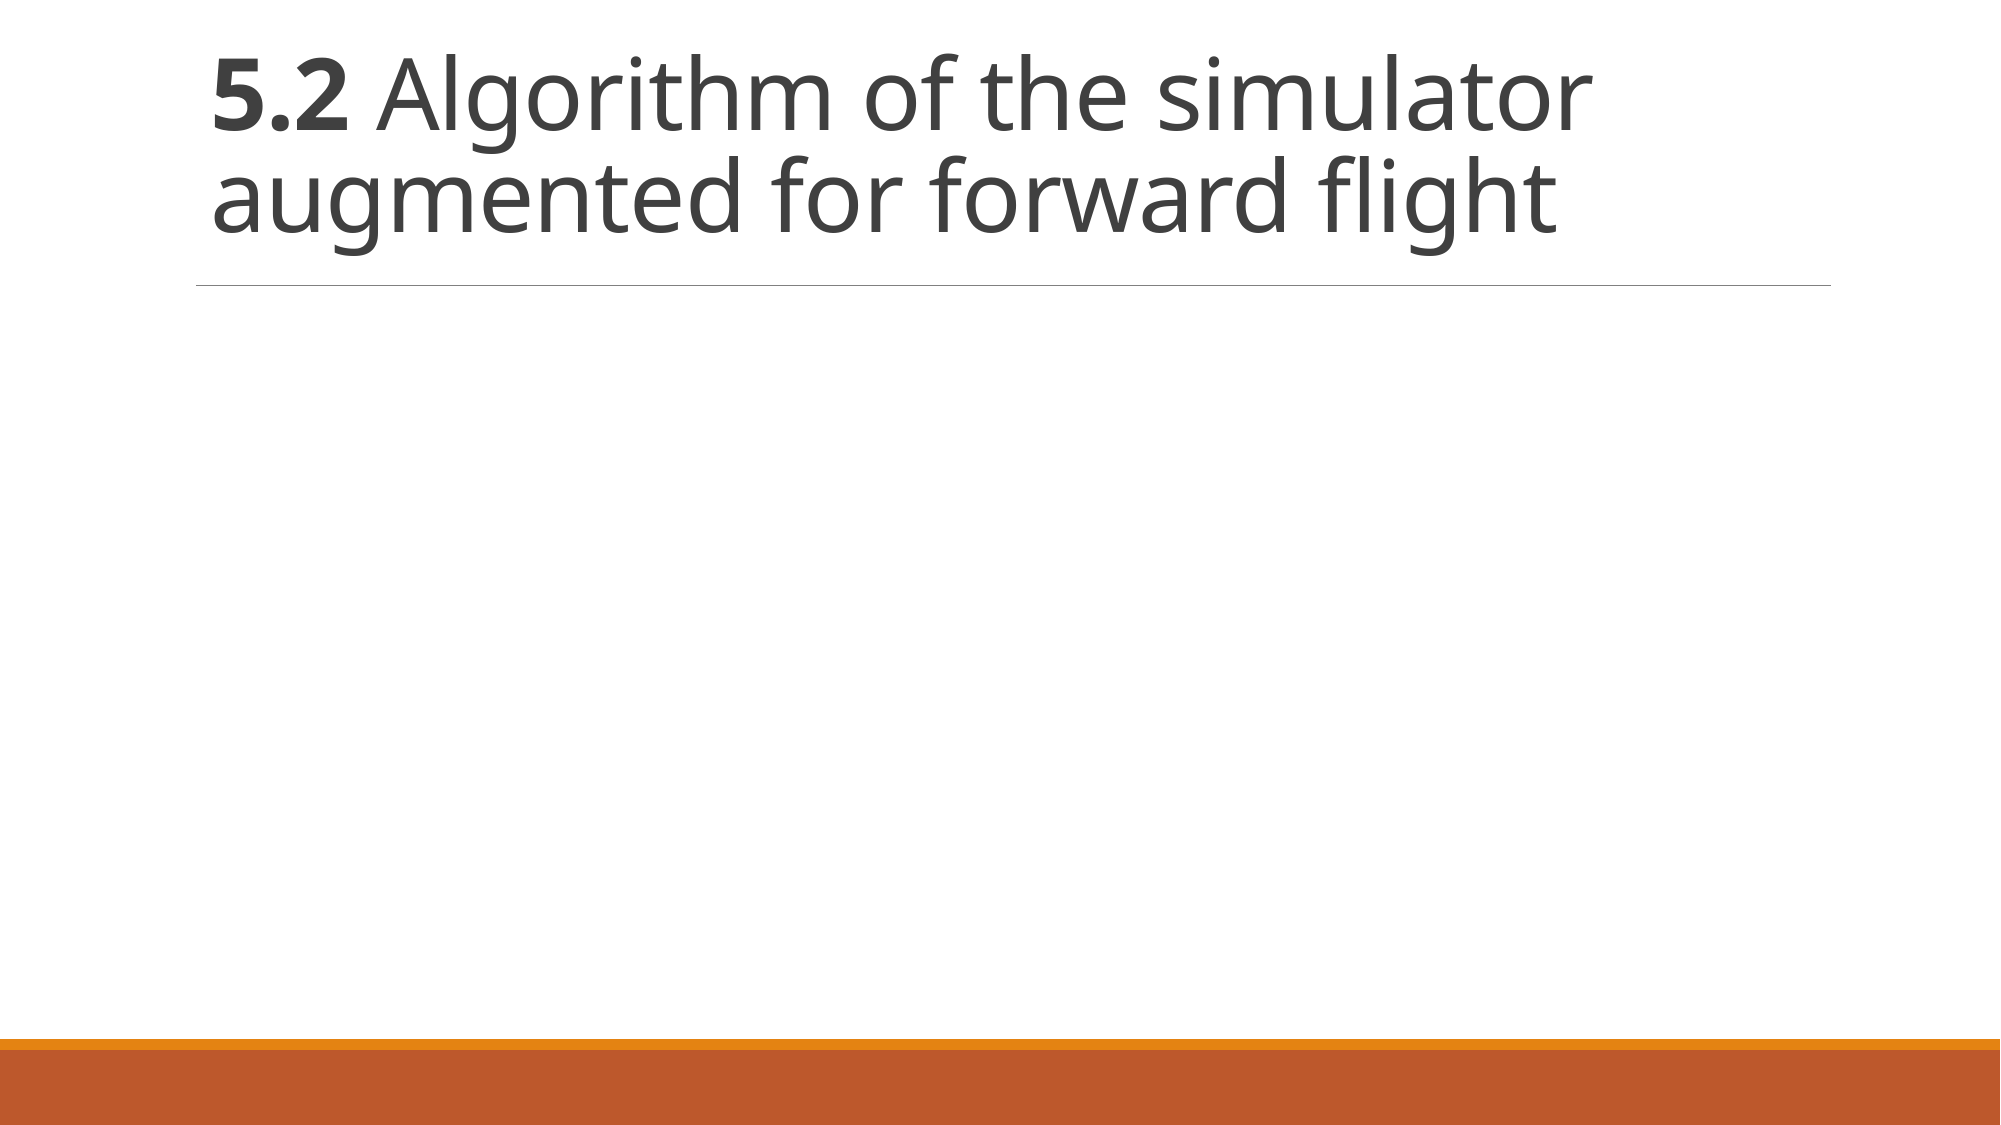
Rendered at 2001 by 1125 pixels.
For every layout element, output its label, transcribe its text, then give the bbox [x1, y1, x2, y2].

title 5.2 Algorithm of the simulator augmented for forward flight [195, 39, 1846, 261]
